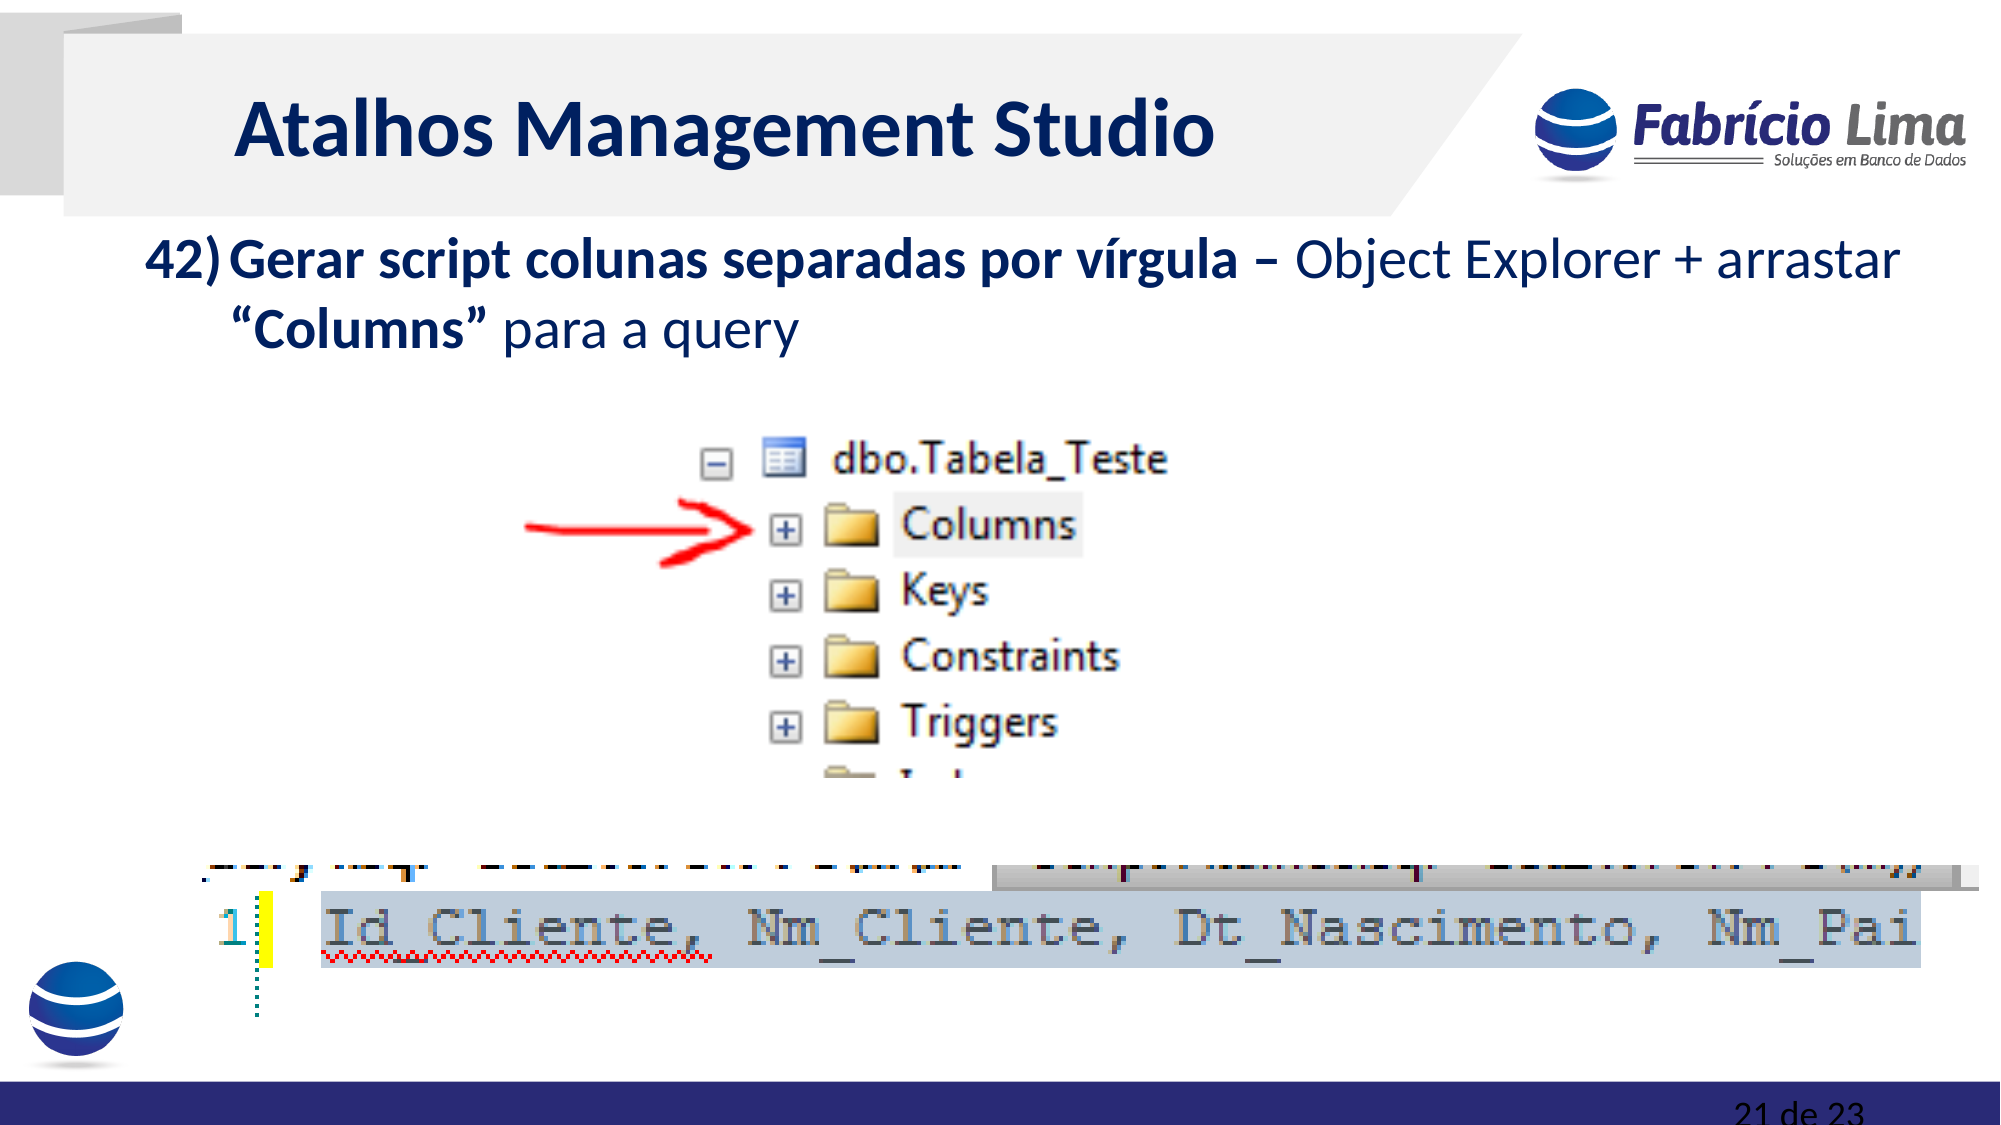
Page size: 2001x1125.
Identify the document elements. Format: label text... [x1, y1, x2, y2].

slide_number 21 de 23 [1718, 1083, 2000, 1125]
picture [202, 865, 1979, 1022]
picture [1501, 42, 1997, 217]
picture [523, 420, 1274, 778]
text_box Gerar script colunas separadas por vírgula – Object Explorer + arrastar “Columns” para a query [130, 213, 1979, 368]
picture [14, 951, 137, 1082]
text_box Atalhos Management Studio [62, 60, 1390, 187]
